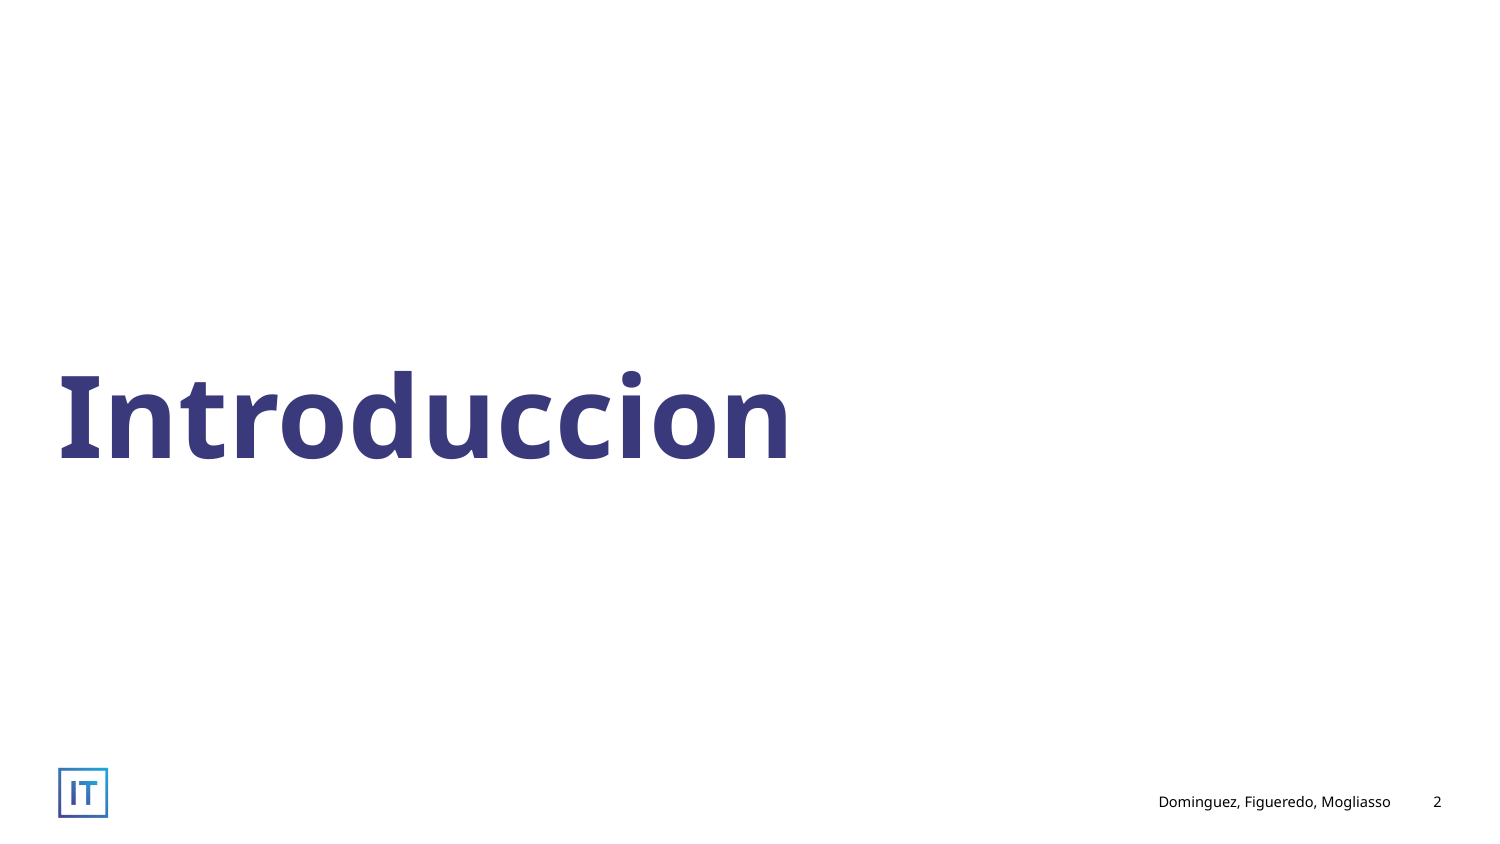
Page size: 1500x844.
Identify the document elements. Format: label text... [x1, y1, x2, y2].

title Introduccion [59, 140, 1442, 704]
footer Dominguez, Figueredo, Mogliasso [916, 793, 1391, 816]
picture [51, 762, 116, 824]
slide_number 2 [1392, 793, 1442, 815]
